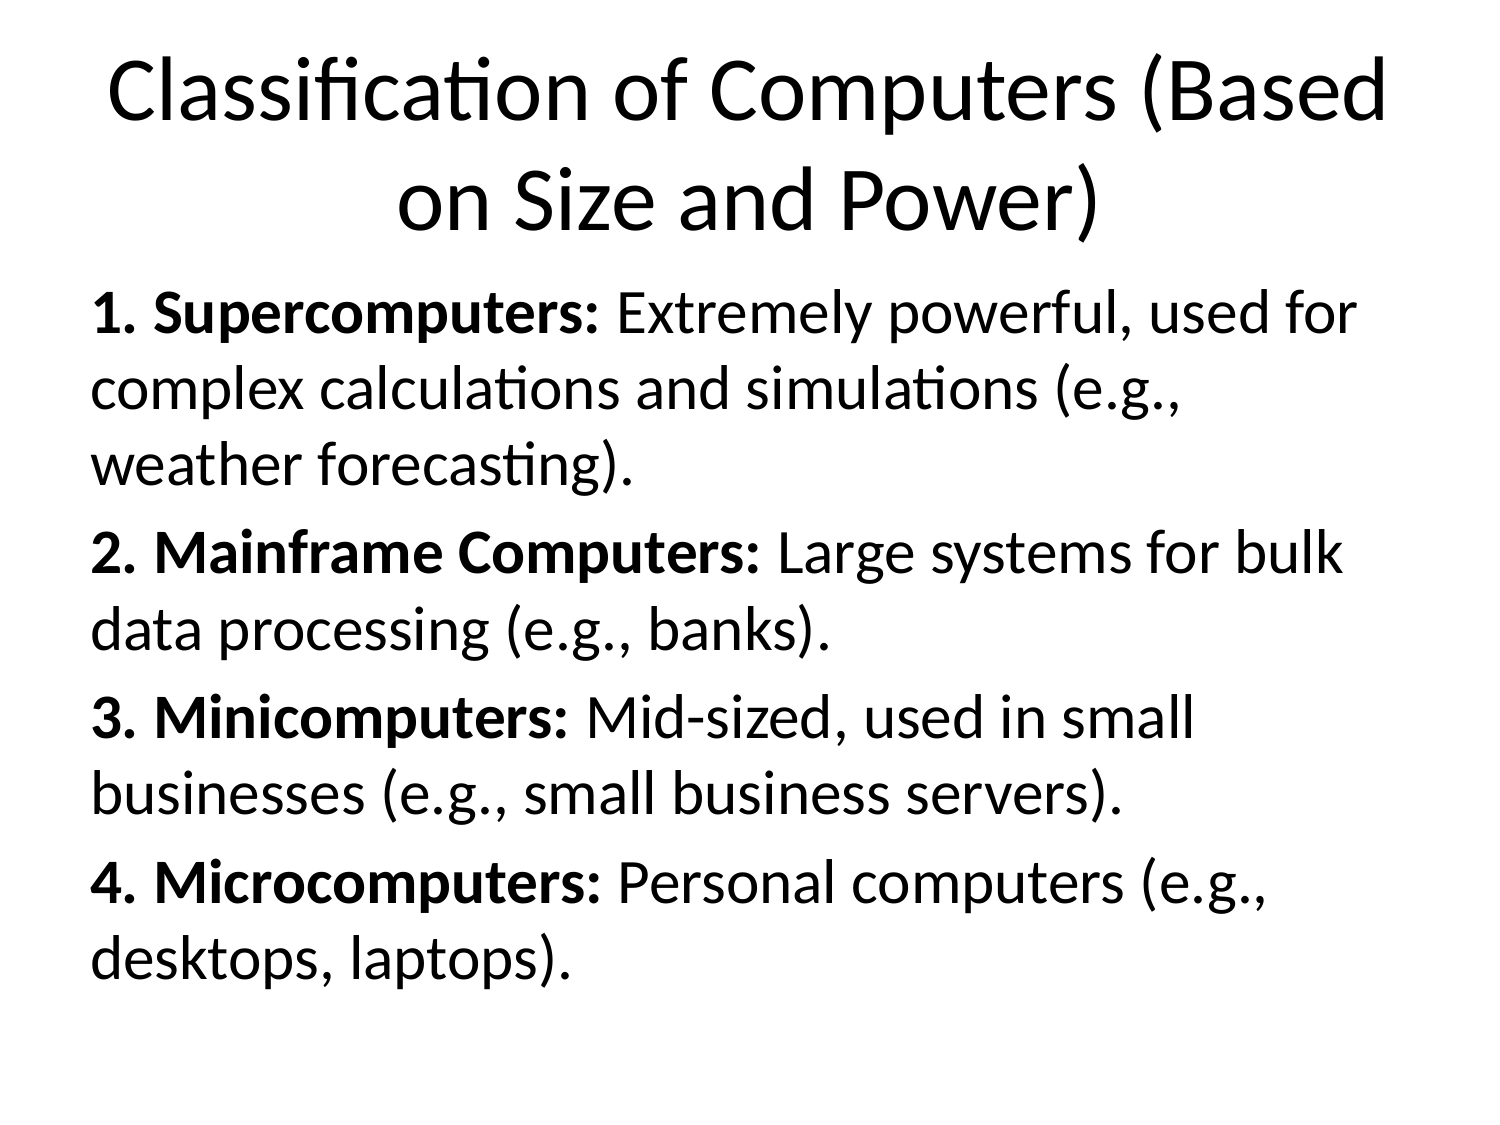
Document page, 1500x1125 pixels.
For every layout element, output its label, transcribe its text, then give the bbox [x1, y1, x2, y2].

title Classification of Computers (Based on Size and Power) [75, 45, 1425, 233]
list 1. Supercomputers: Extremely powerful, used for complex calculations and simulations (e.g., weather forecasting). 2. Mainframe Computers: Large systems for bulk data processing (e.g., banks). 3. Minicomputers: Mid-sized, used in small businesses (e.g., small business servers). 4. Microcomputers: Personal computers (e.g., desktops, laptops). [75, 262, 1425, 1005]
